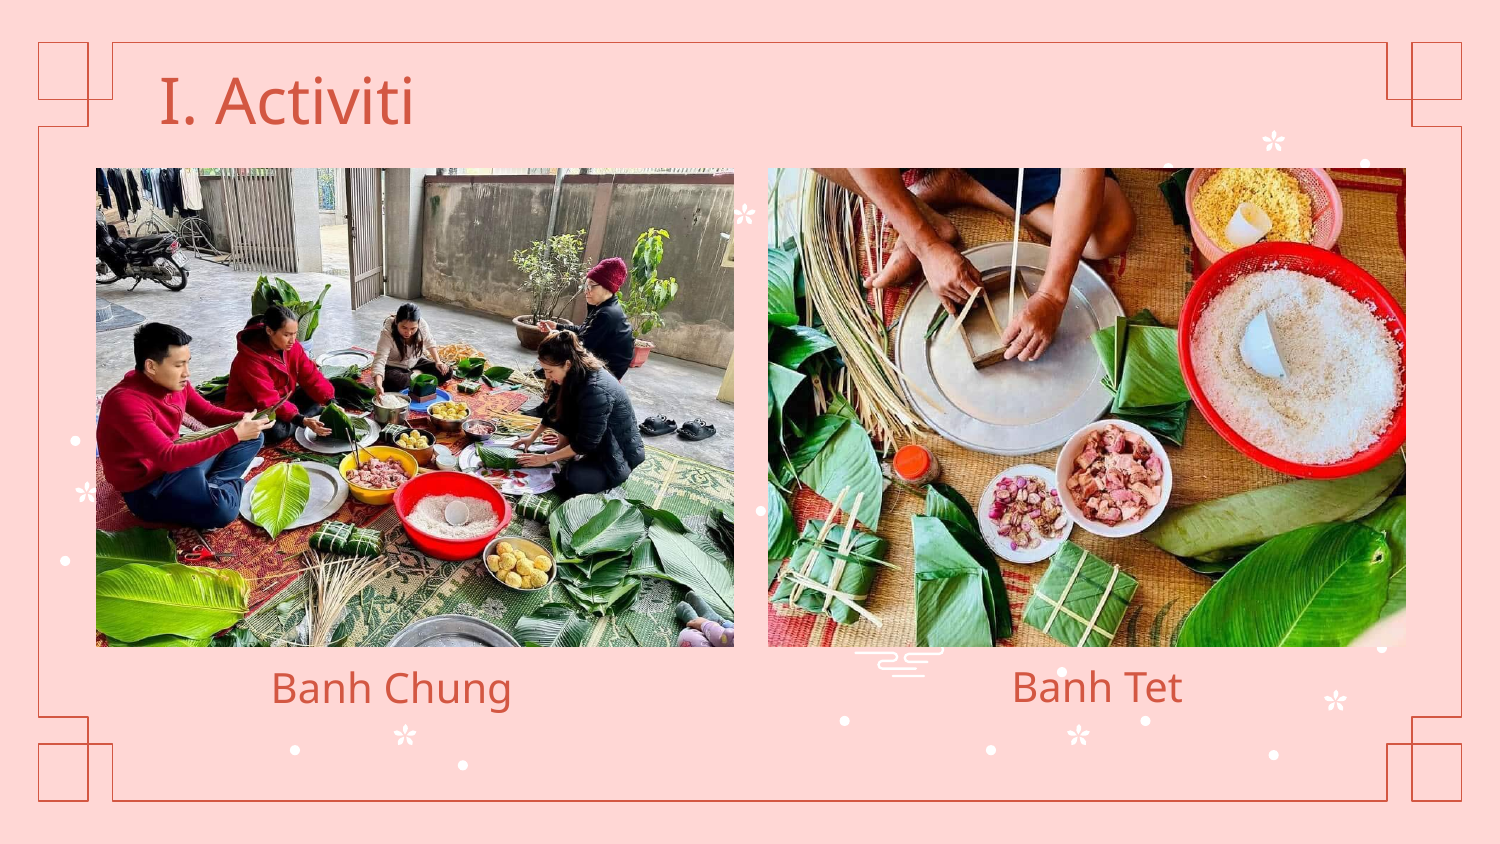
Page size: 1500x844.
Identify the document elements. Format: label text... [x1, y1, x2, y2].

subtitle Banh Chung [165, 654, 618, 747]
text_box Banh Tet [870, 654, 1324, 760]
picture [768, 167, 1406, 647]
picture [96, 167, 734, 647]
title I. Activiti [96, 45, 480, 132]
